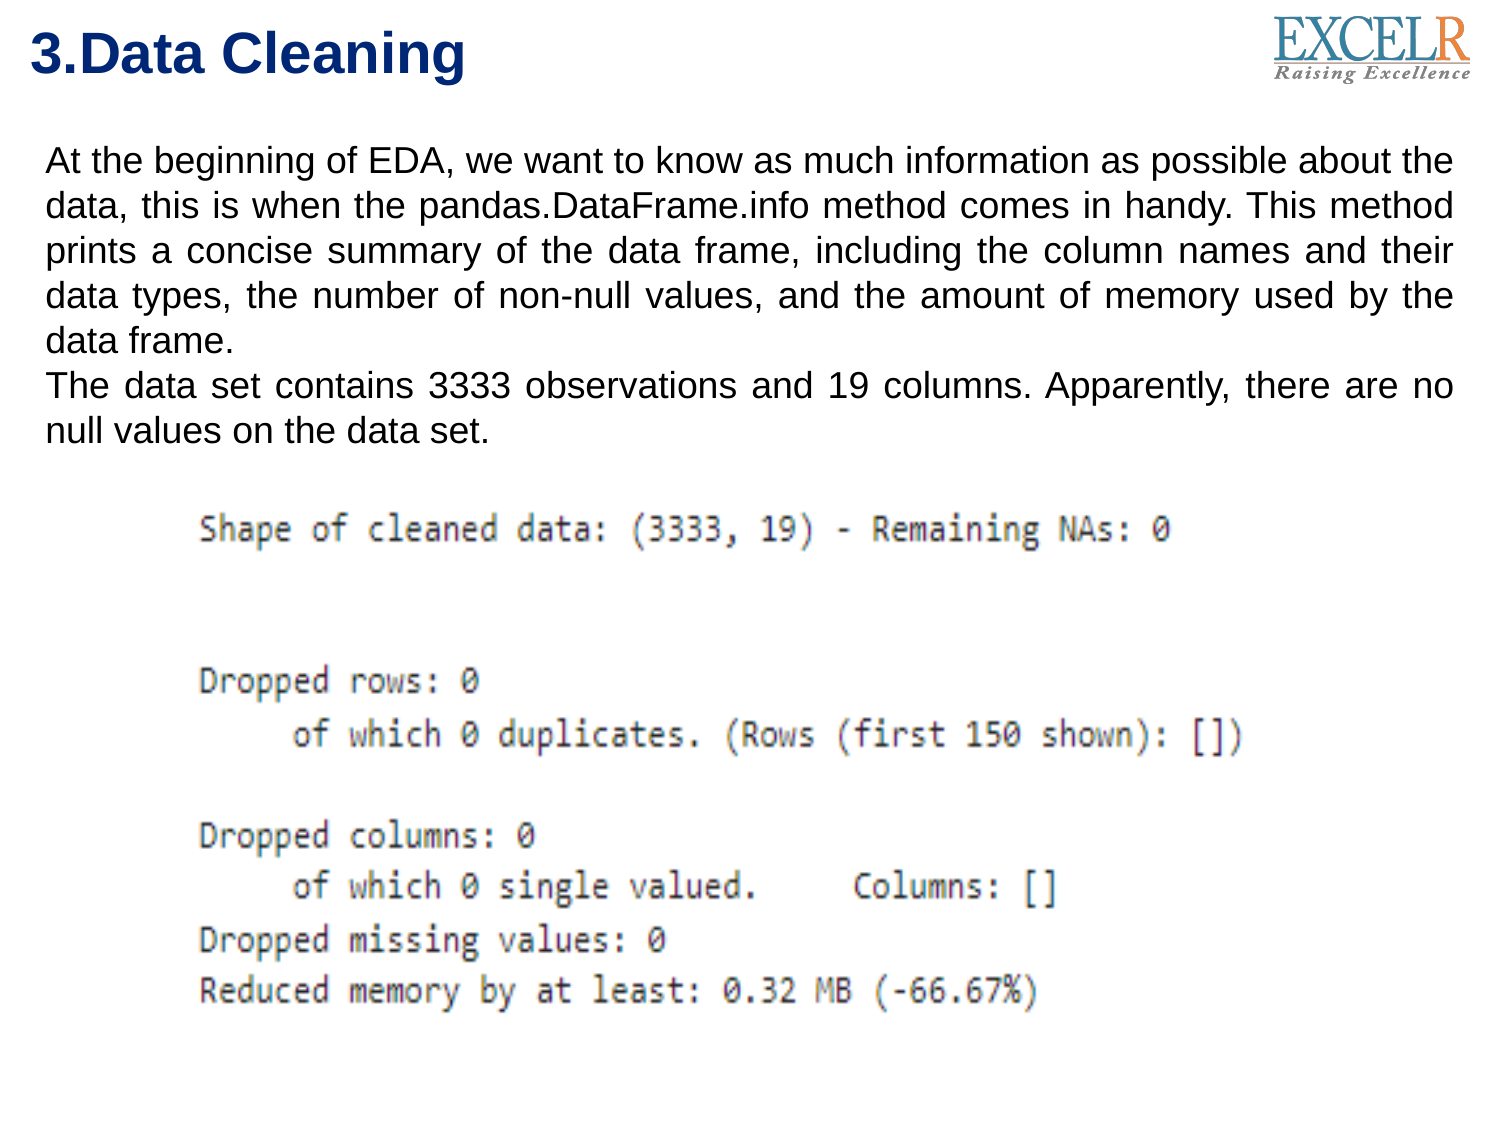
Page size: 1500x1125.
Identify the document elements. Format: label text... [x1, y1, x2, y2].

text_box 3.Data Cleaning [0, 7, 869, 93]
text_box At the beginning of EDA, we want to know as much information as possible about the data, this is when the pandas.DataFrame.info method comes in handy. This method prints a concise summary of the data frame, including the column names and their data types, the number of non-null values, and the amount of memory used by the data frame. The data set contains 3333 observations and 19 columns. Apparently, there are no null values on the data set. [30, 128, 1470, 459]
picture [1274, 16, 1470, 85]
picture [192, 497, 1256, 1030]
